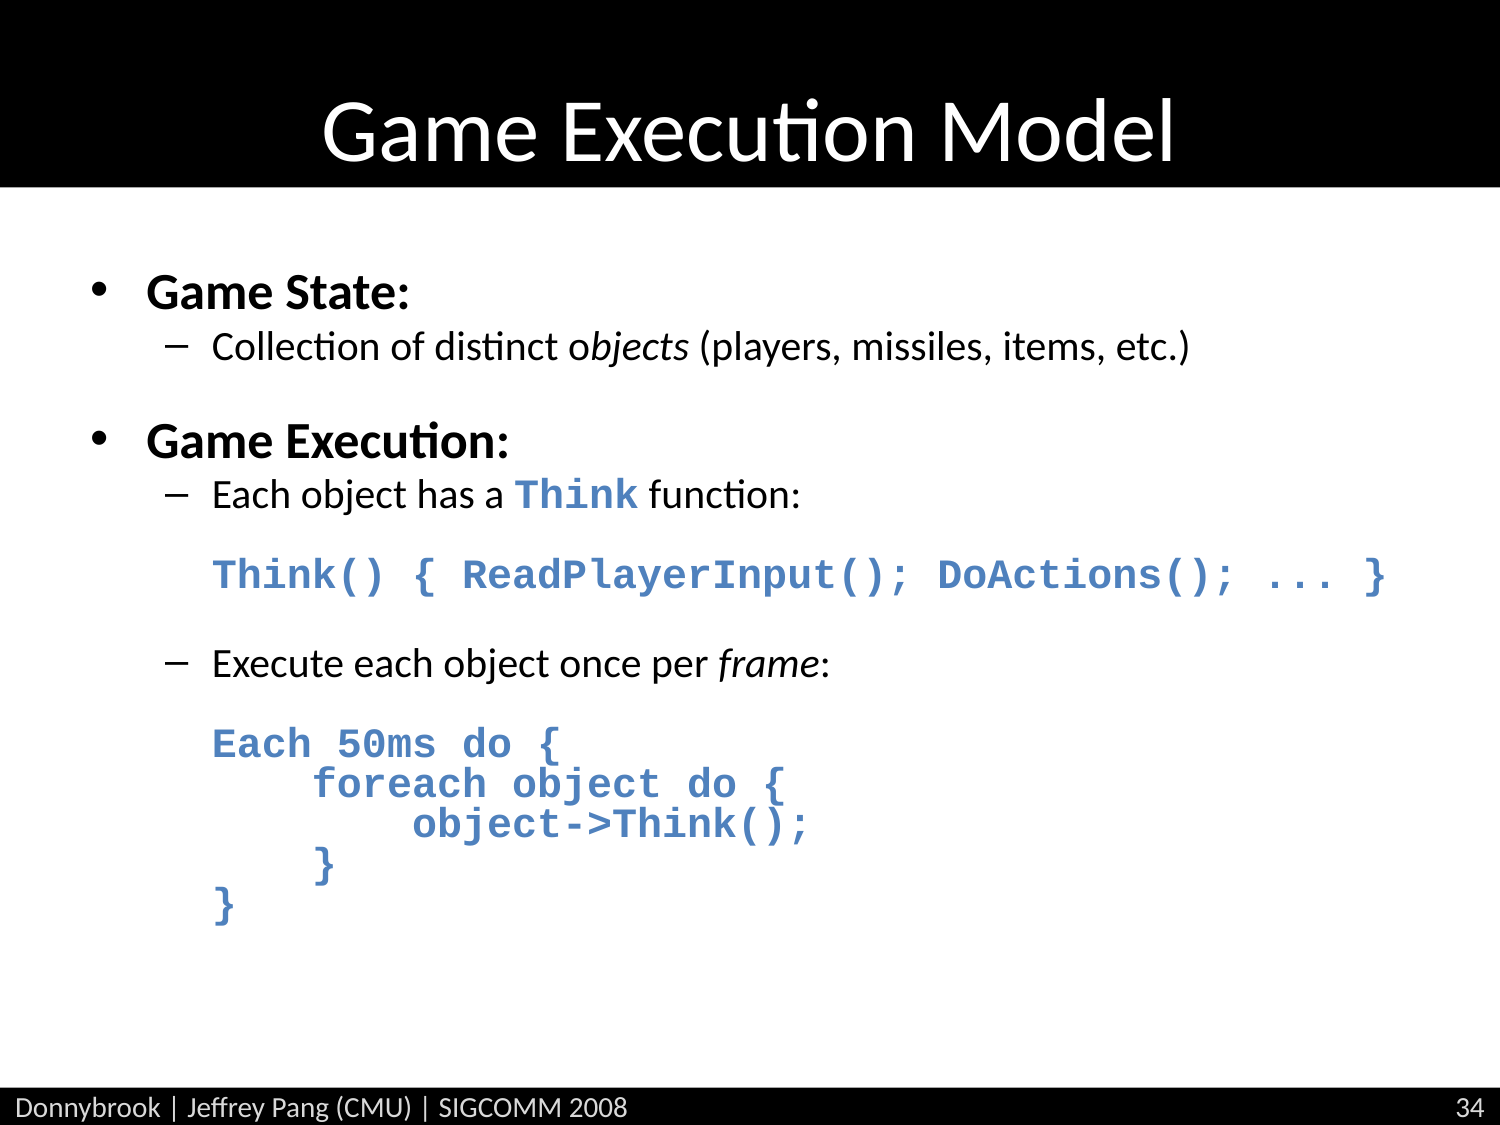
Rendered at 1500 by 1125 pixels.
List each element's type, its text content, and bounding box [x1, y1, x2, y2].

footer Donnybrook | Jeffrey Pang (CMU) | SIGCOMM 2008 [0, 1087, 1149, 1125]
list Game State: Collection of distinct objects (players, missiles, items, etc.) Game Execution: Each object has a Think function: Think() { ReadPlayerInput(); DoActions(); ... } Execute each object once per frame: Each 50ms do { foreach object do { object->Think(); } } [75, 262, 1425, 1005]
slide_number 34 [1149, 1087, 1500, 1125]
title Game Execution Model [37, 62, 1463, 188]
